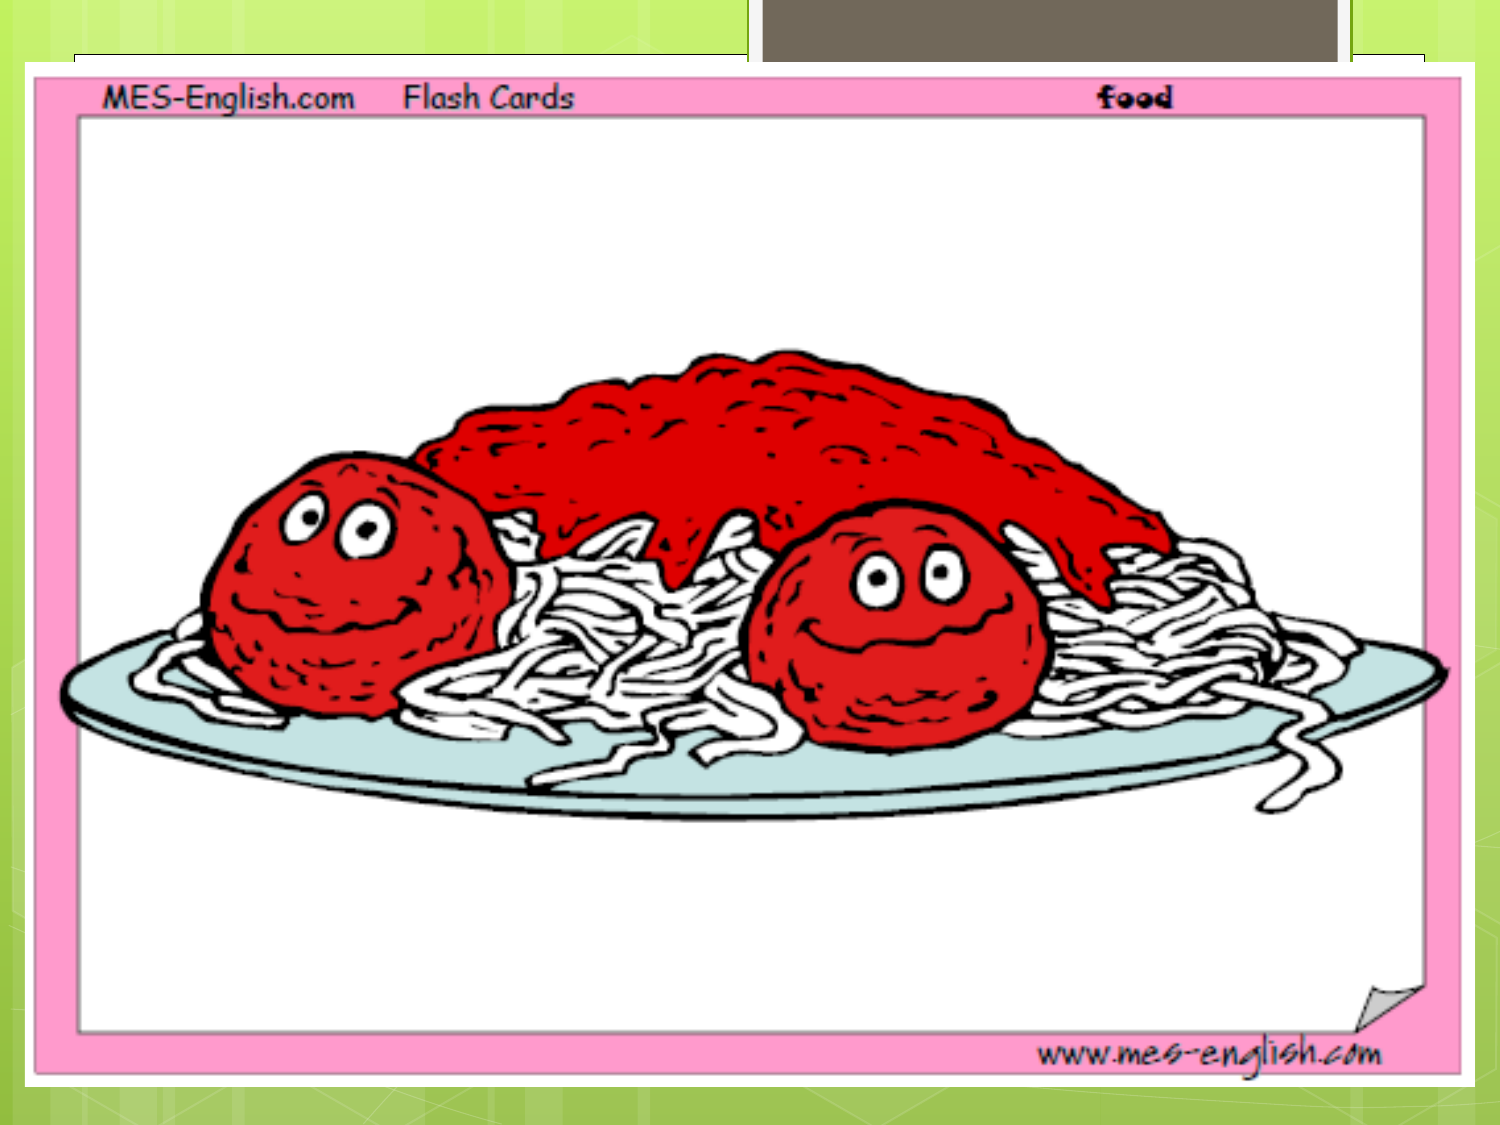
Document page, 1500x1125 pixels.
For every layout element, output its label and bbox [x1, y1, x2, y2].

picture [24, 62, 1476, 1087]
